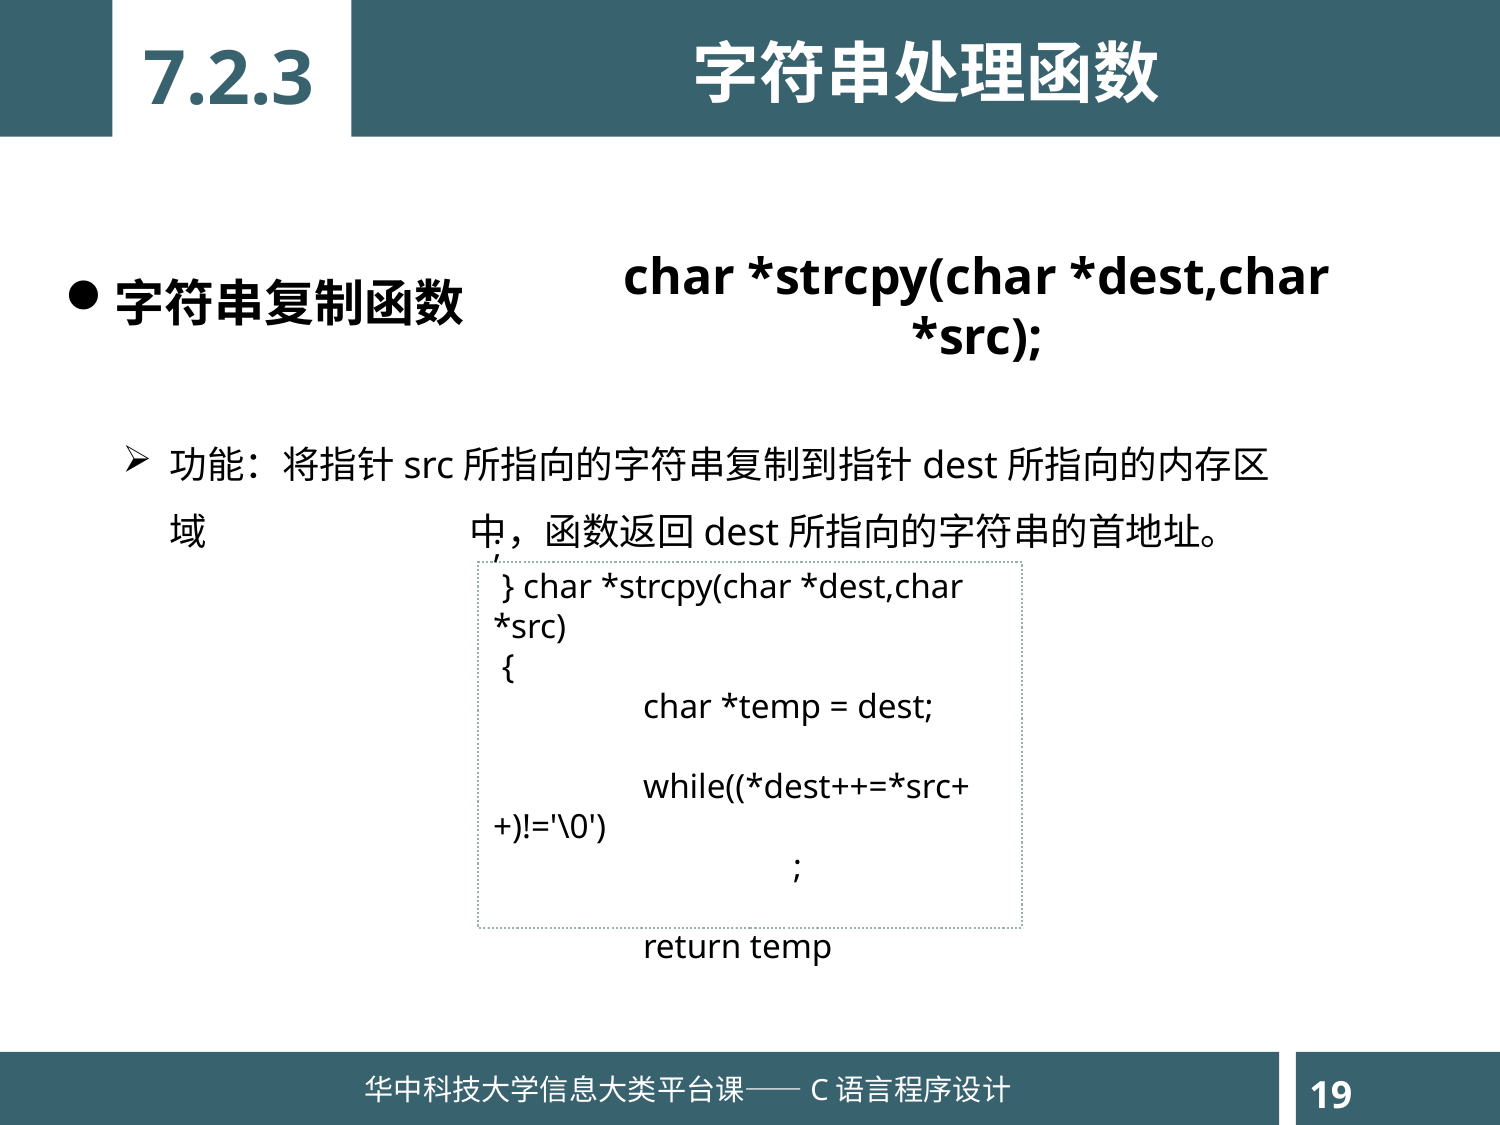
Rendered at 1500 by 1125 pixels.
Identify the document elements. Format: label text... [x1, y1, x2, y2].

text_box 功能：将指针src所指向的字符串复制到指针dest所指向的内存区域 中，函数返回dest所指向的字符串的首地址。 [107, 411, 1298, 561]
text_box ; } char *strcpy(char *dest,char *src) { char *temp = dest; while((*dest++=*src++)!='\0') ; return temp [477, 561, 1023, 929]
text_box 7.2.3 [128, 22, 331, 128]
text_box char *strcpy(char *dest,char *src); [574, 263, 1381, 347]
text_box 字符串处理函数 [443, 23, 1410, 118]
text_box 字符串复制函数 [50, 263, 480, 339]
